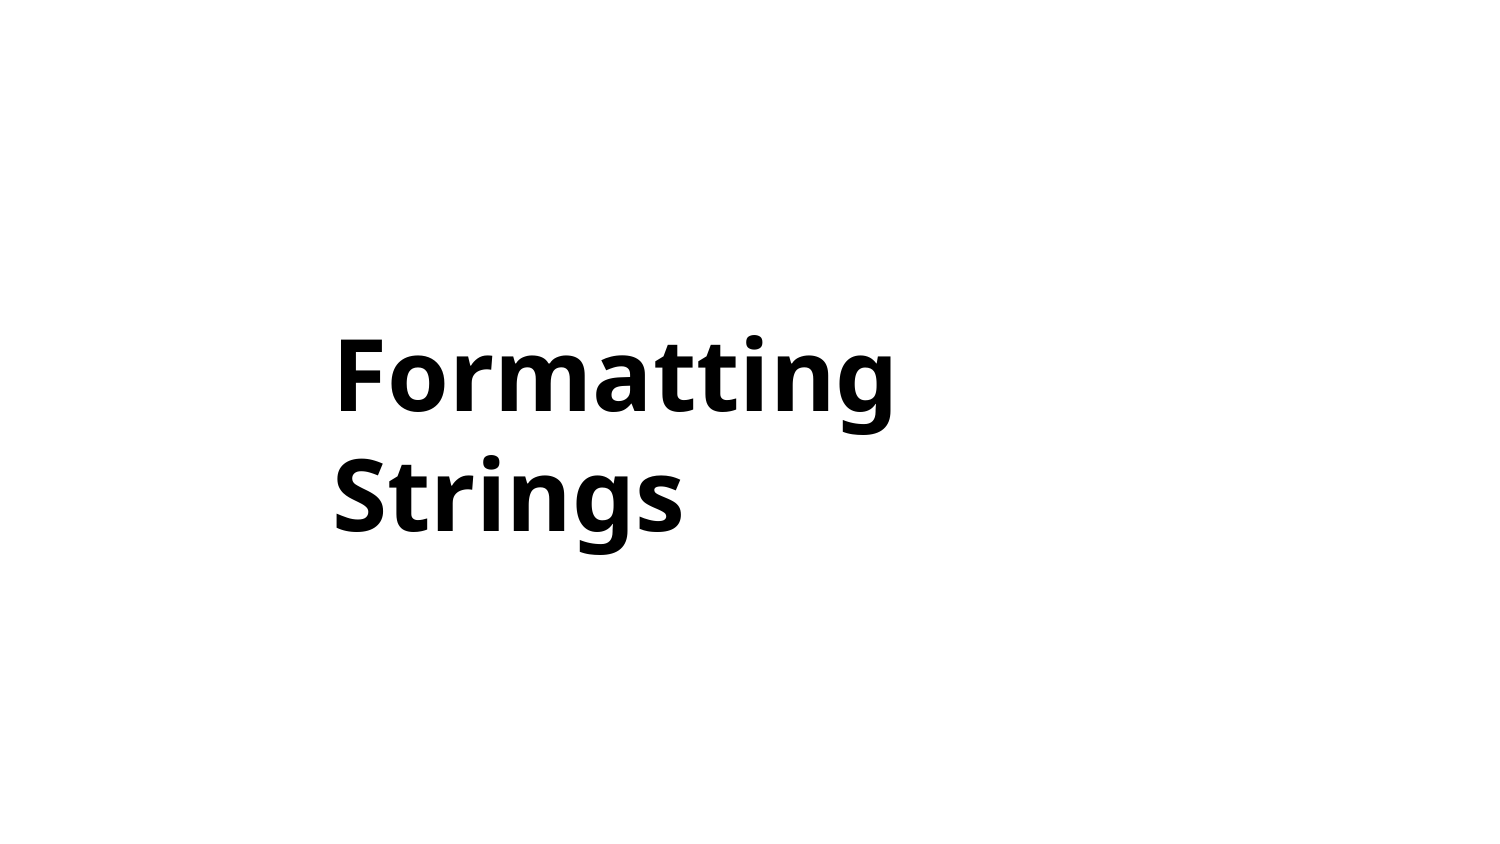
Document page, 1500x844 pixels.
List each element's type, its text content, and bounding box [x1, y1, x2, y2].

title Formatting Strings [330, 309, 1169, 434]
